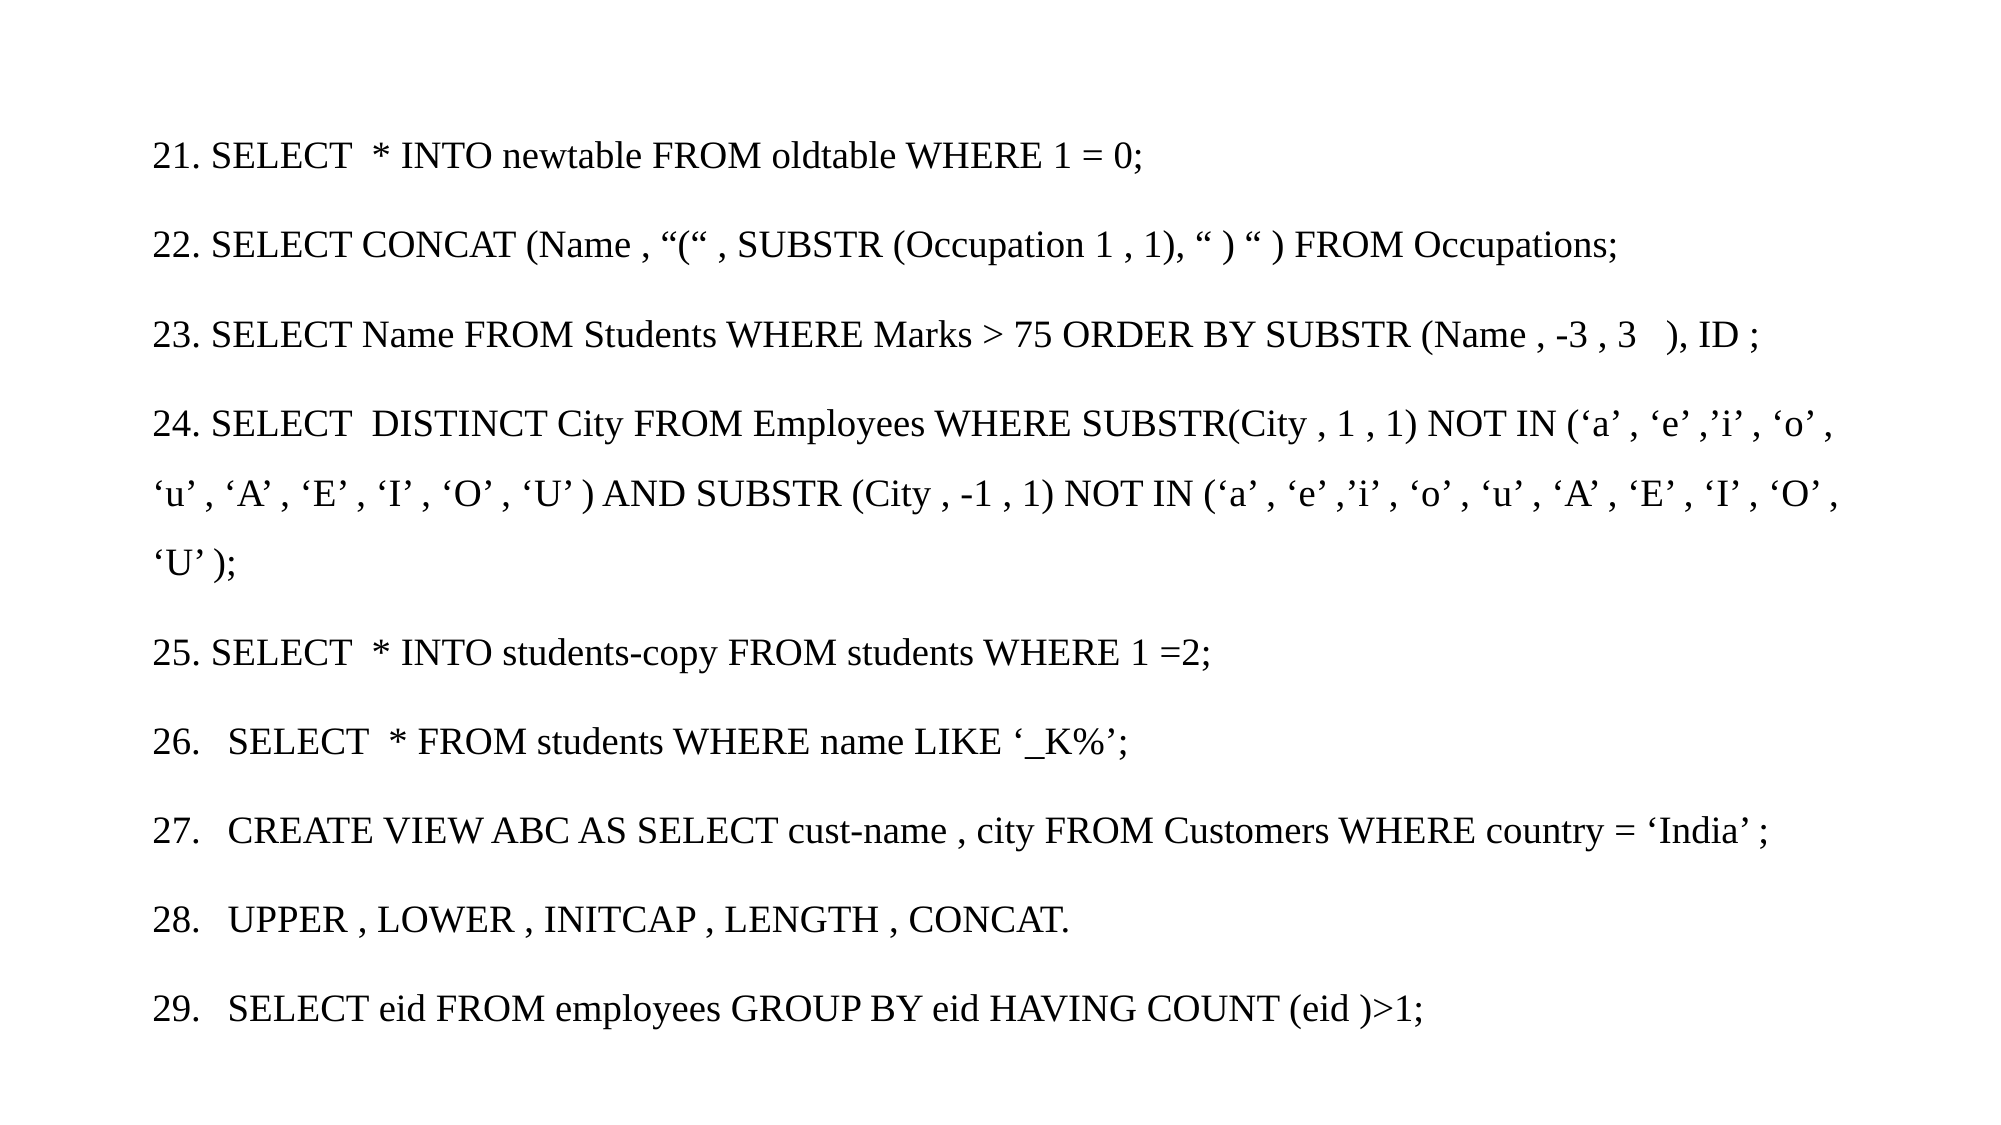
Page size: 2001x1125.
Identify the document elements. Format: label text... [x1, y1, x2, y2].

list 21. SELECT * INTO newtable FROM oldtable WHERE 1 = 0; 22. SELECT CONCAT (Name , “(“ , SUBSTR (Occupation 1 , 1), “ ) “ ) FROM Occupations; 23. SELECT Name FROM Students WHERE Marks > 75 ORDER BY SUBSTR (Name , -3 , 3 ), ID ; 24. SELECT DISTINCT City FROM Employees WHERE SUBSTR(City , 1 , 1) NOT IN (‘a’ , ‘e’ ,’i’ , ‘o’ , ‘u’ , ‘A’ , ‘E’ , ‘I’ , ‘O’ , ‘U’ ) AND SUBSTR (City , -1 , 1) NOT IN (‘a’ , ‘e’ ,’i’ , ‘o’ , ‘u’ , ‘A’ , ‘E’ , ‘I’ , ‘O’ , ‘U’ ); 25. SELECT * INTO students-copy FROM students WHERE 1 =2; SELECT * FROM students WHERE name LIKE ‘_K%’; CREATE VIEW ABC AS SELECT cust-name , city FROM Customers WHERE country = ‘India’ ; UPPER , LOWER , INITCAP , LENGTH , CONCAT. SELECT eid FROM employees GROUP BY eid HAVING COUNT (eid )>1; [137, 99, 1863, 1050]
